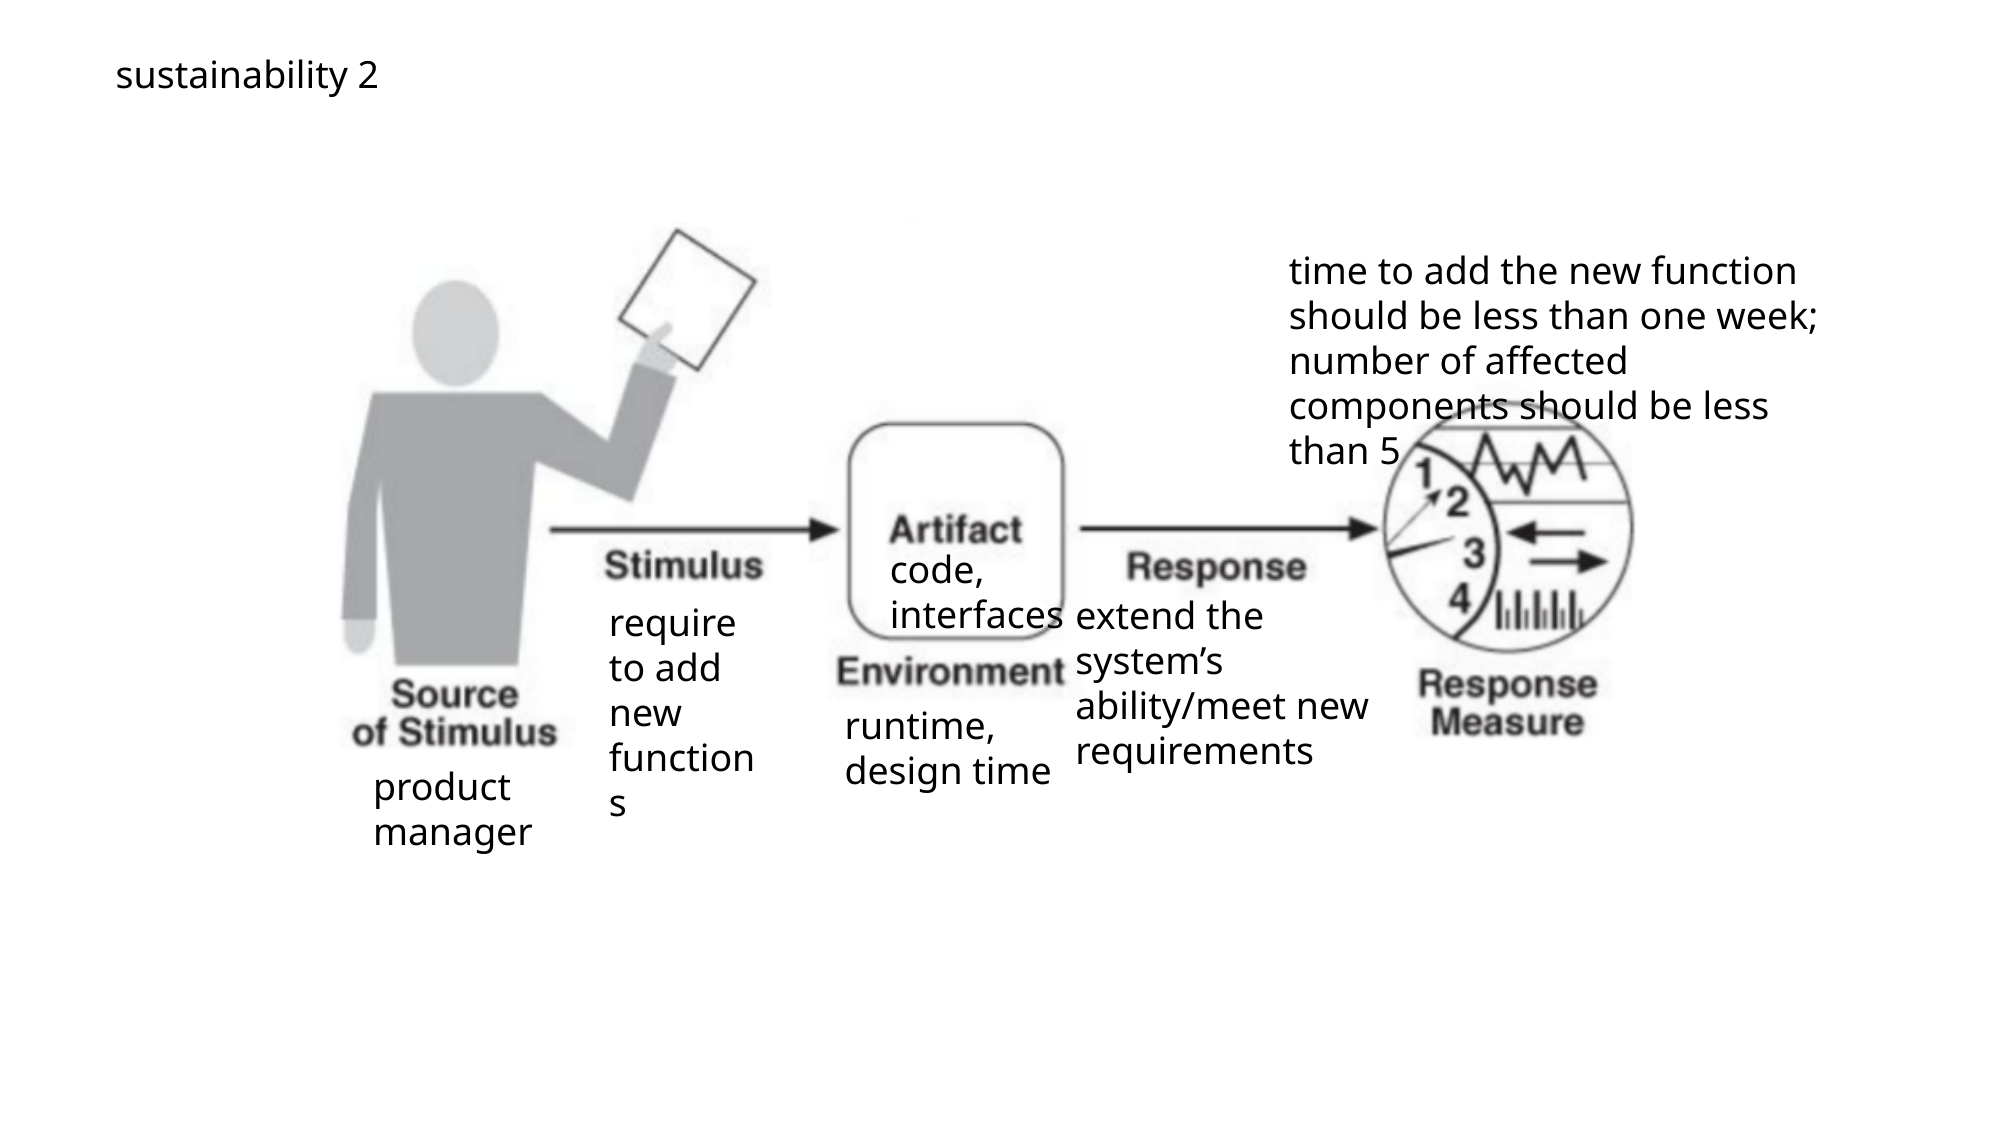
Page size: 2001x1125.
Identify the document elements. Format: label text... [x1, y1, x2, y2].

text_box runtime, design time [829, 787, 1080, 800]
text_box require to add new functions [594, 787, 784, 831]
picture [298, 223, 1702, 787]
text_box time to add the new function should be less than one week; number of affected components should be less than 5 [1702, 239, 1857, 480]
text_box sustainability 2 [100, 43, 784, 103]
text_box product manager [358, 787, 614, 861]
